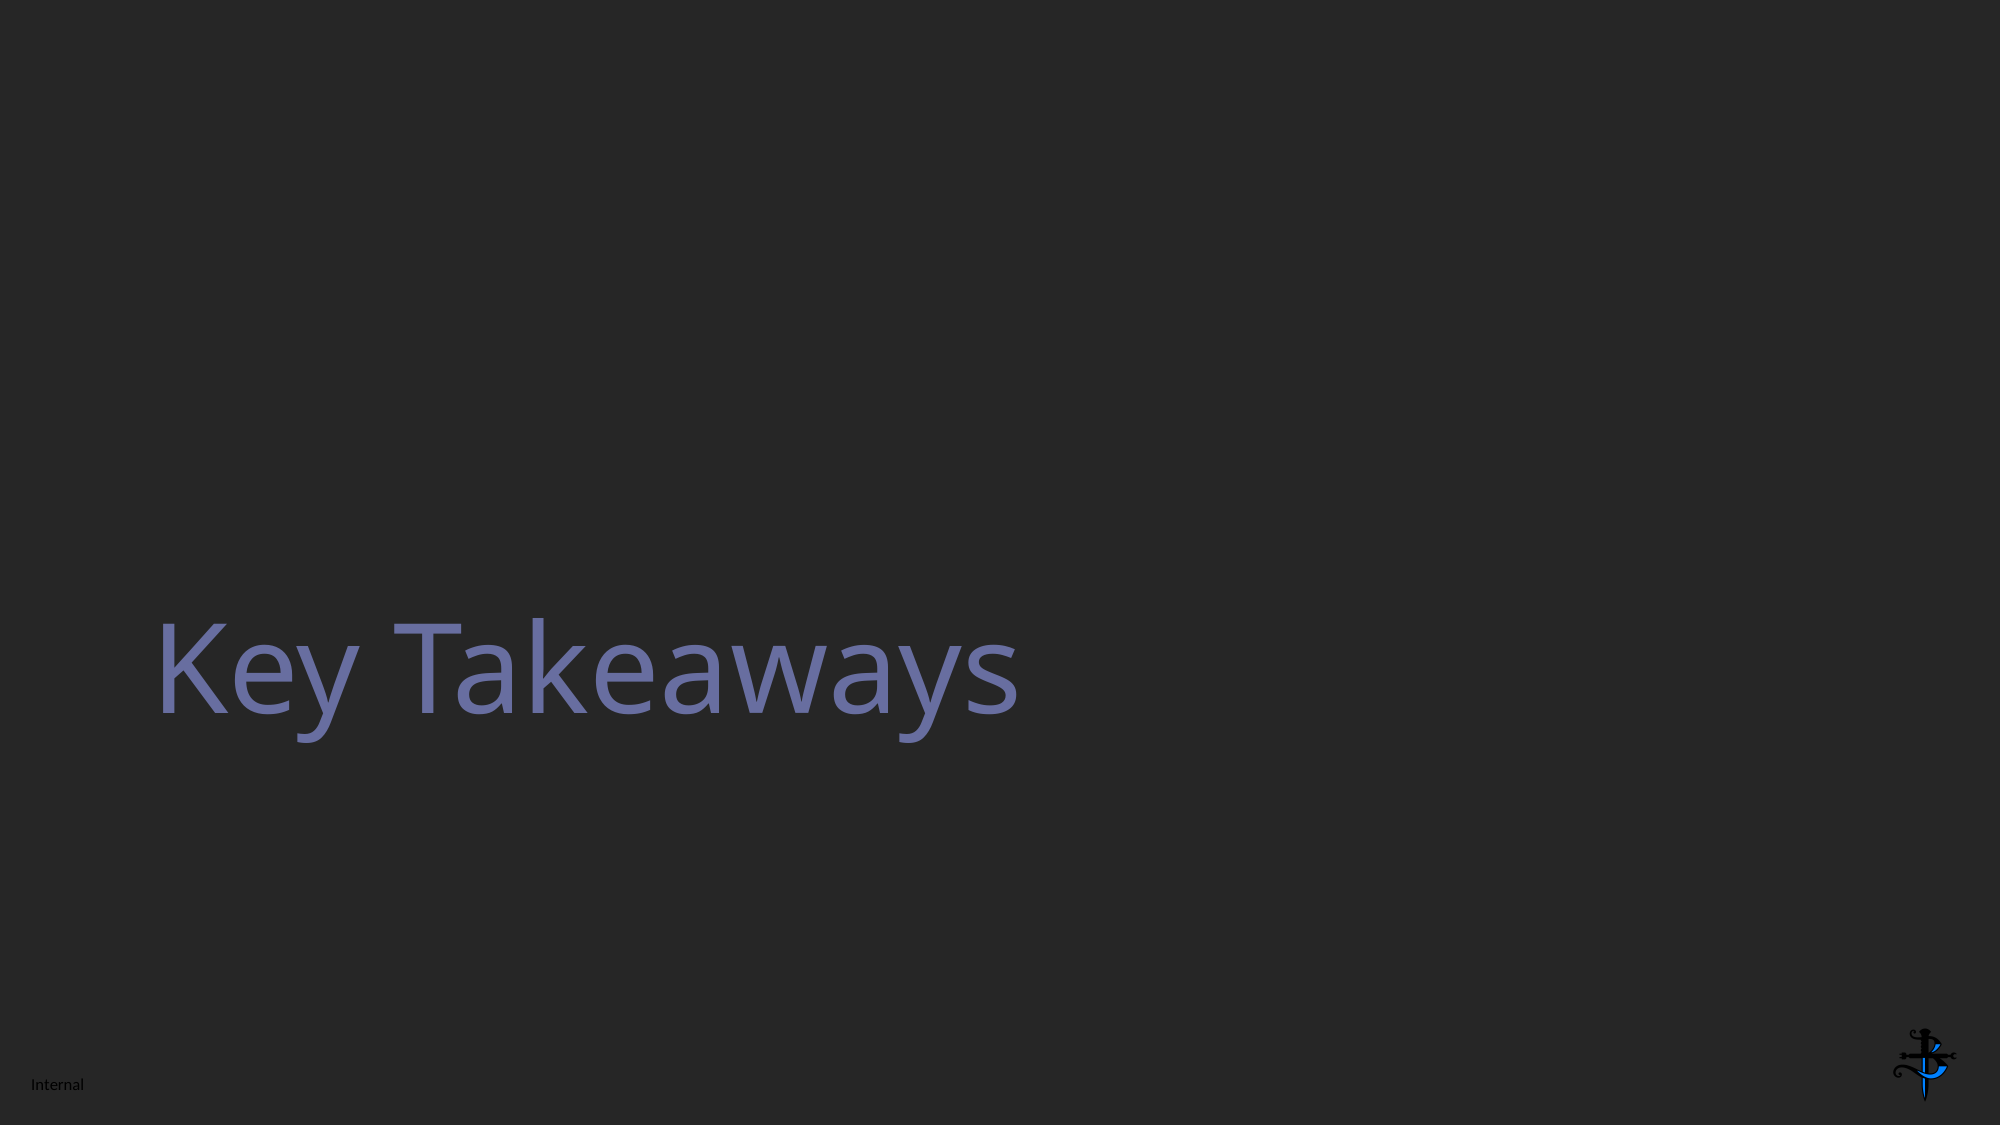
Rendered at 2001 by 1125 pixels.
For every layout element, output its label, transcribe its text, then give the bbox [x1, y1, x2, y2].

picture [1862, 1002, 1988, 1125]
title Key Takeaways [136, 280, 1862, 749]
